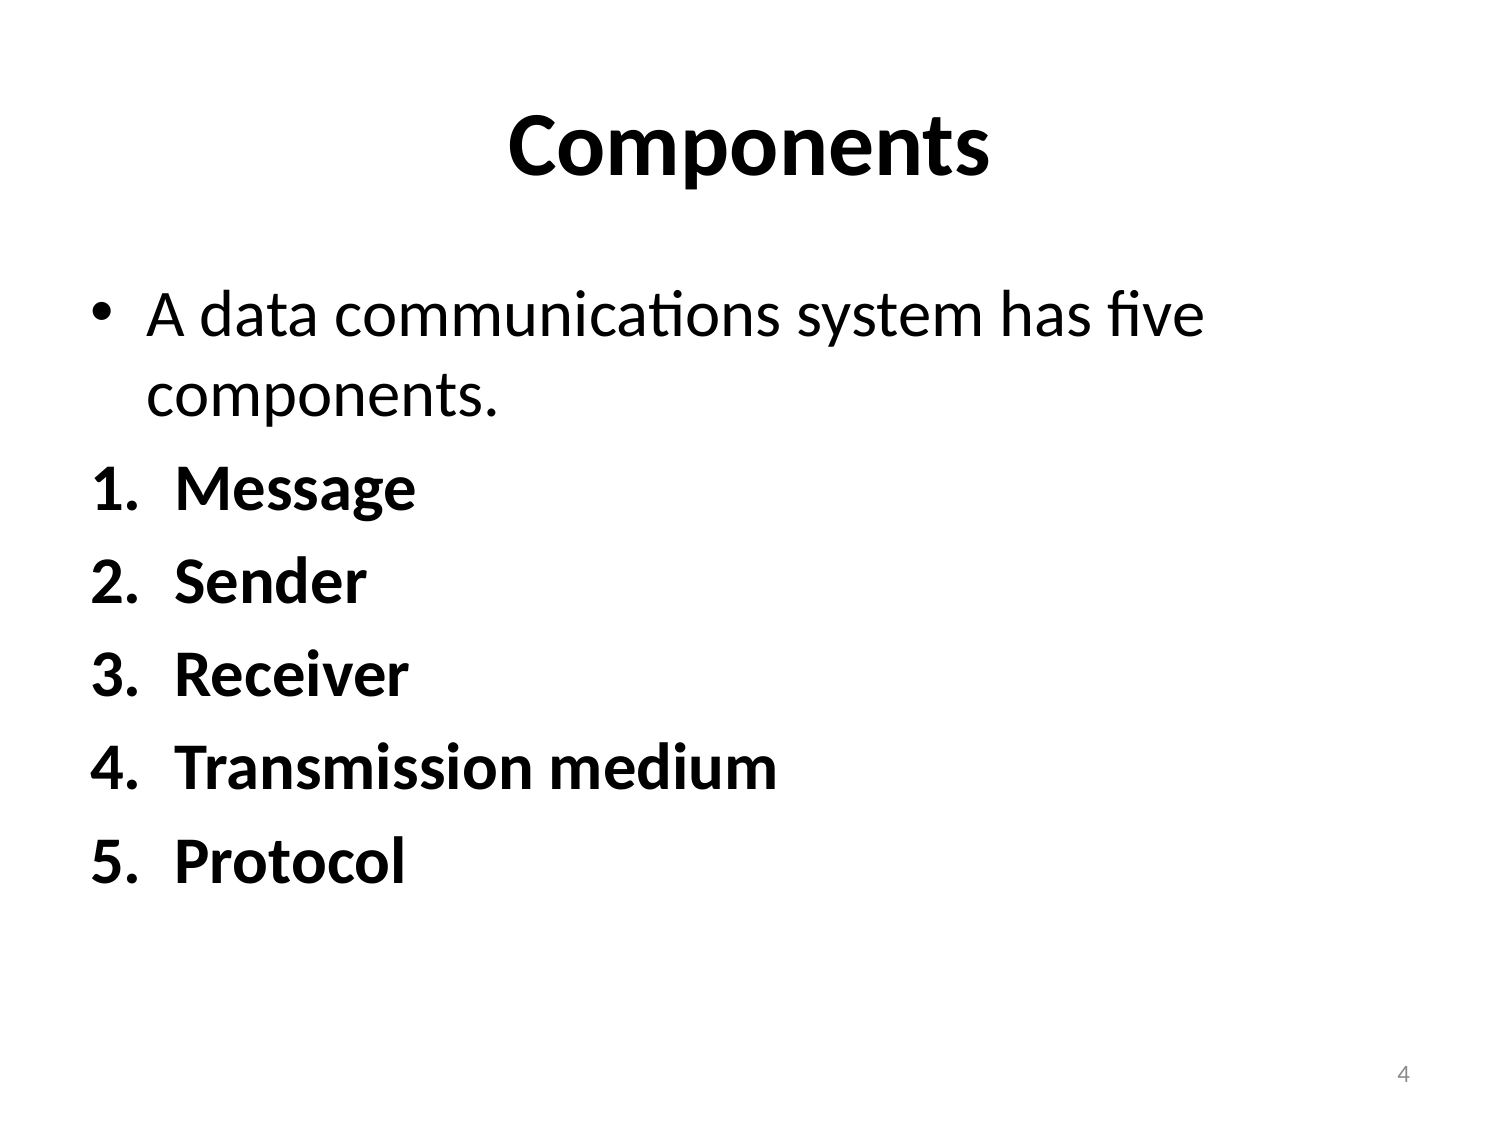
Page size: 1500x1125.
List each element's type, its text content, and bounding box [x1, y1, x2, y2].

title Components [75, 45, 1425, 233]
list A data communications system has five components. Message Sender Receiver Transmission medium Protocol [75, 262, 1425, 1005]
slide_number 4 [1074, 1042, 1425, 1103]
